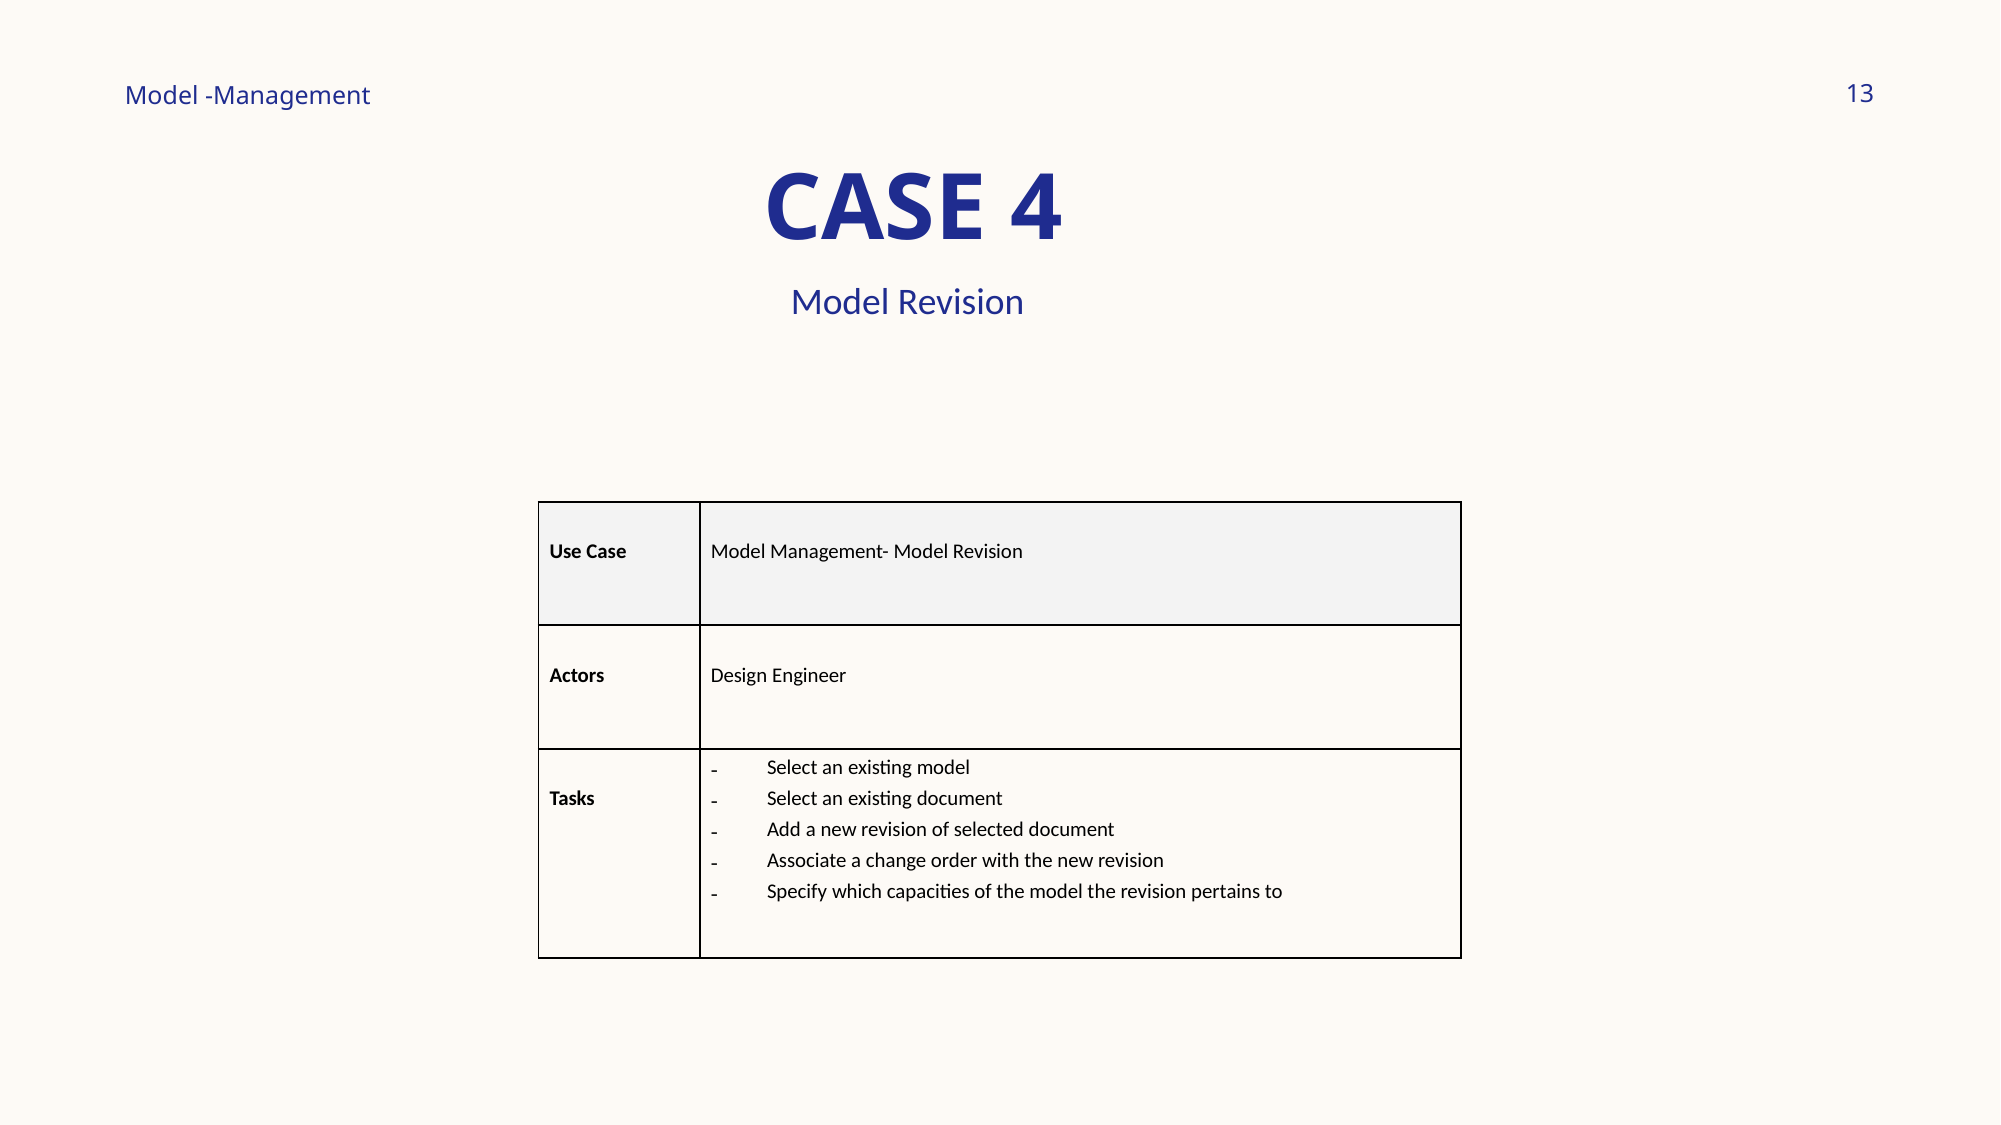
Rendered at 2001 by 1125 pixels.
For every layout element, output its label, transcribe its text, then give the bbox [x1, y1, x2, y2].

slide_number 13 [1712, 75, 1875, 116]
table_cell Select an existing model Select an existing document Add a new revision of selected document Associate a change order with the new revision Specify which capacities of the model the revision pertains to [701, 750, 1460, 957]
table_cell Tasks [539, 750, 699, 957]
text_box Model Revision [467, 269, 1340, 342]
table_cell Design Engineer [701, 626, 1460, 748]
table_header Use Case [539, 503, 699, 624]
table_cell Actors [539, 626, 699, 748]
table_header Model Management- Model Revision [701, 503, 1460, 624]
footer Model -Management [124, 75, 650, 116]
title CASE 4 [124, 123, 1725, 265]
